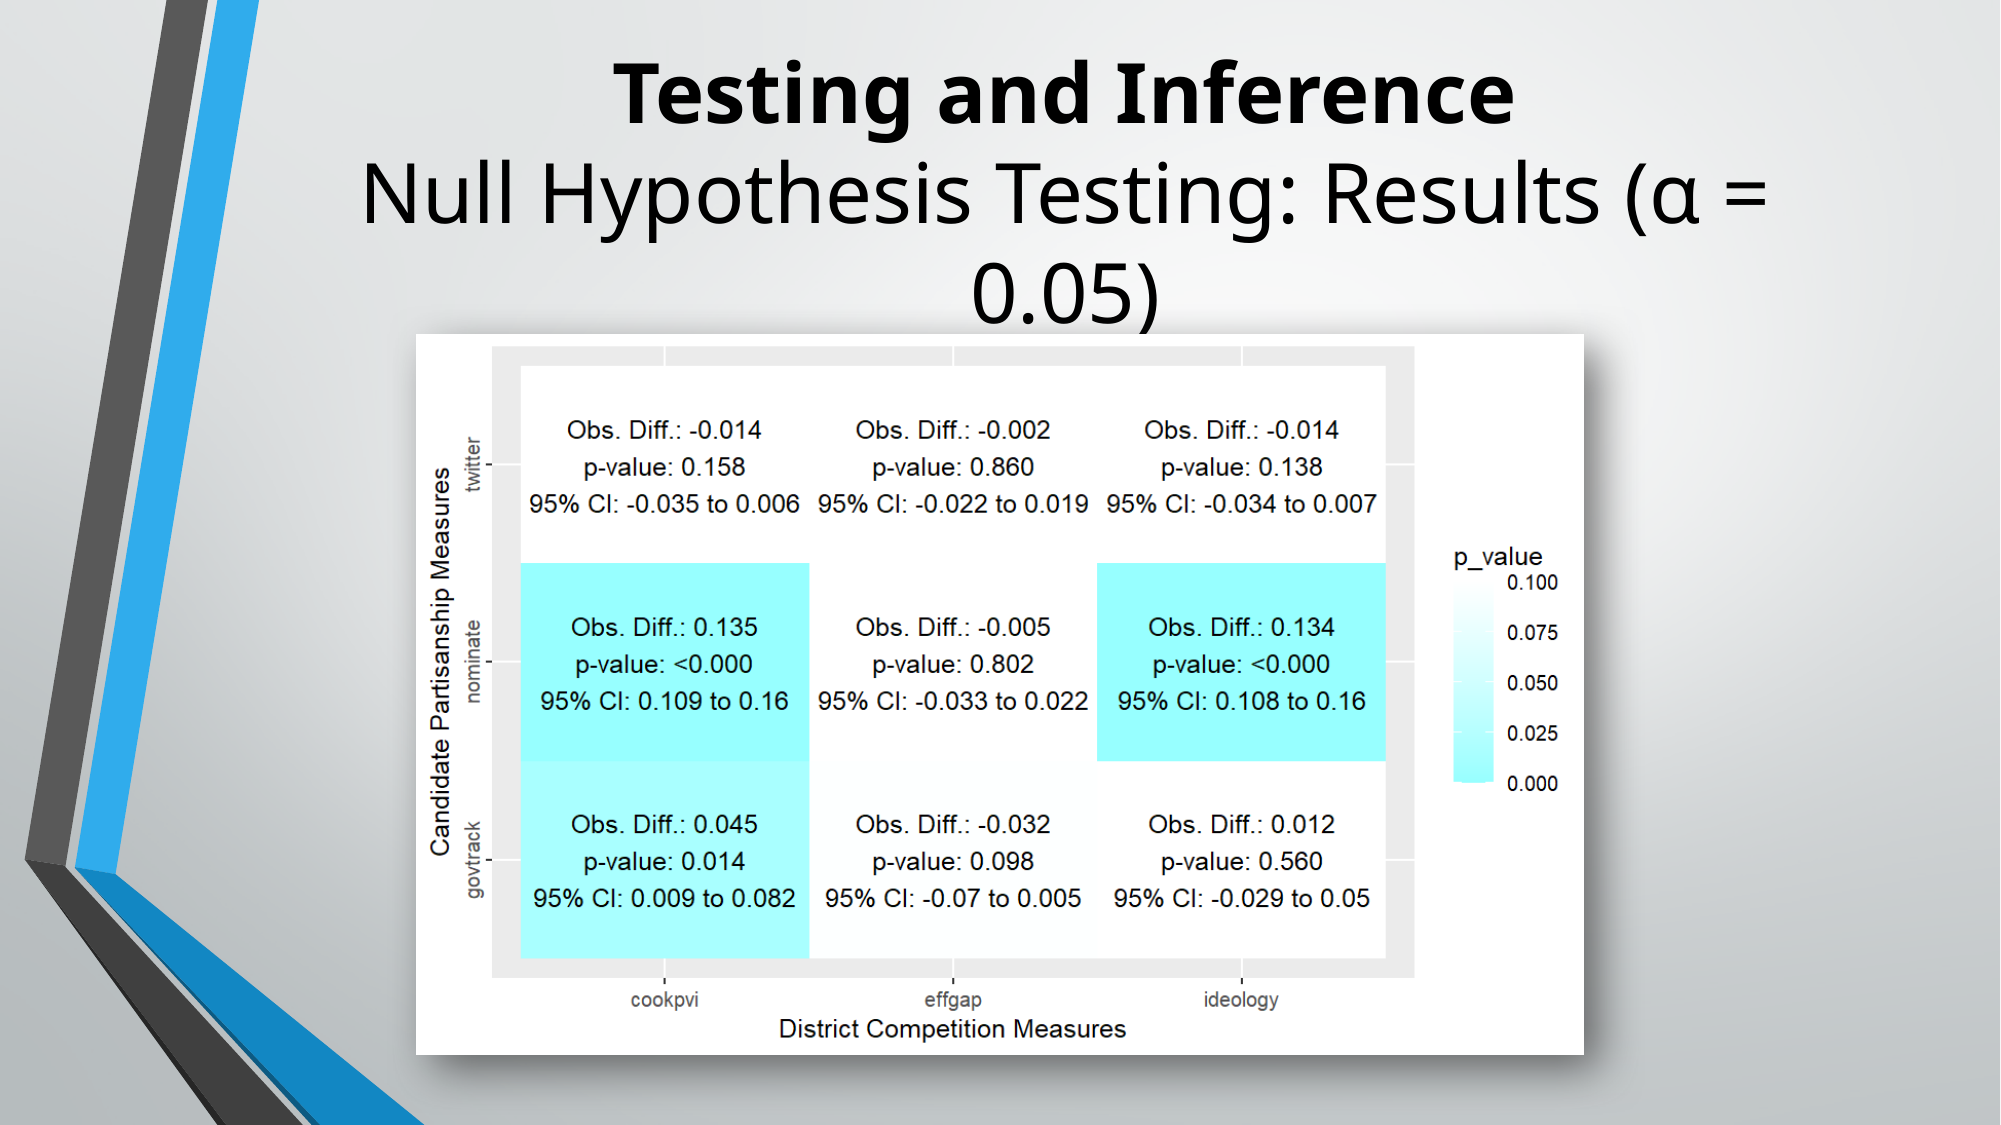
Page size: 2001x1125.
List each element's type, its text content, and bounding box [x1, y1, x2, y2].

title Testing and Inference Null Hypothesis Testing: Results (α = 0.05) [243, 46, 1887, 335]
picture [416, 333, 1584, 1055]
